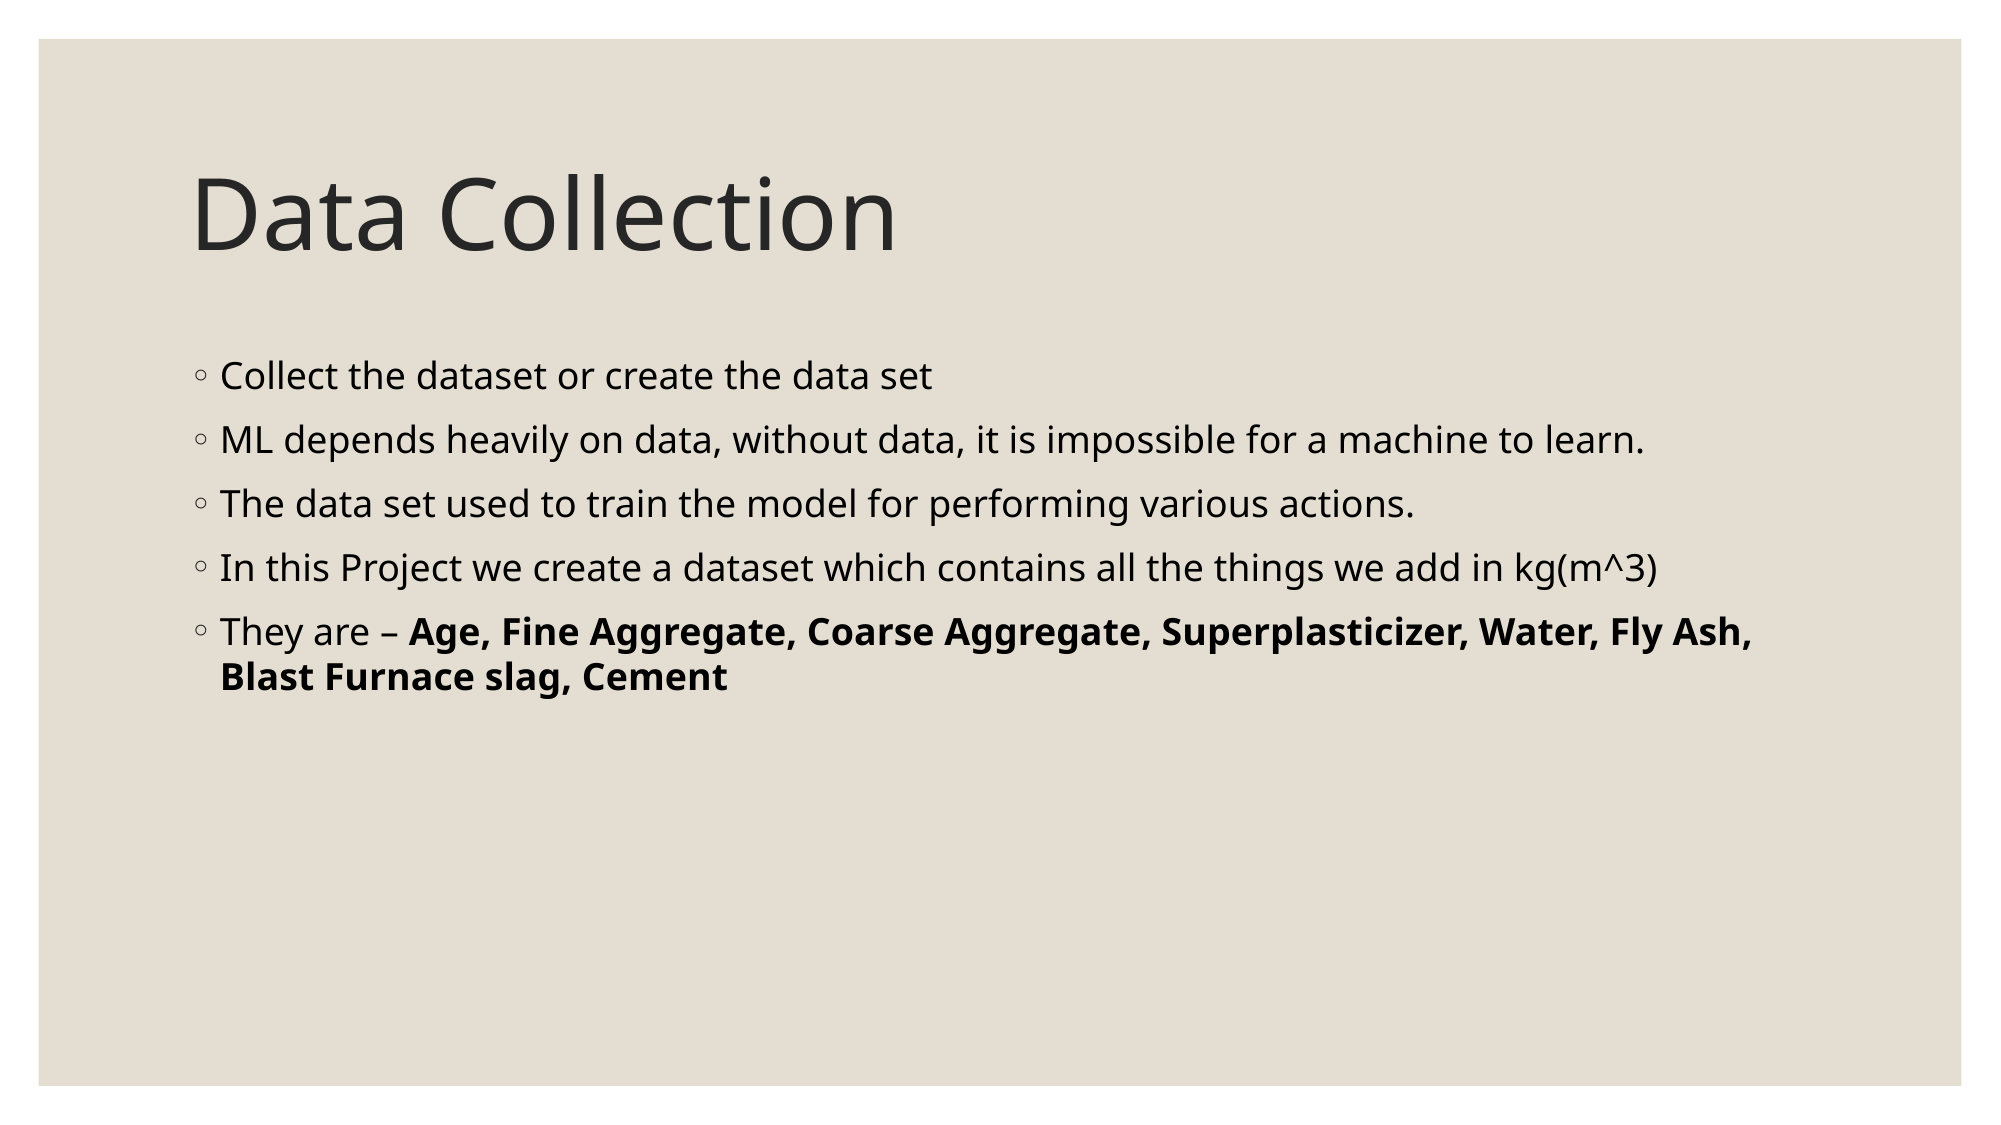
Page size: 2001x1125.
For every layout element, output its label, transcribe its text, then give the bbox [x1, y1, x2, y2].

list Collect the dataset or create the data set ML depends heavily on data, without data, it is impossible for a machine to learn. The data set used to train the model for performing various actions. In this Project we create a dataset which contains all the things we add in kg(m^3) They are – Age, Fine Aggregate, Coarse Aggregate, Superplasticizer, Water, Fly Ash, Blast Furnace slag, Cement [174, 345, 1825, 990]
title Data Collection [174, 105, 1825, 331]
